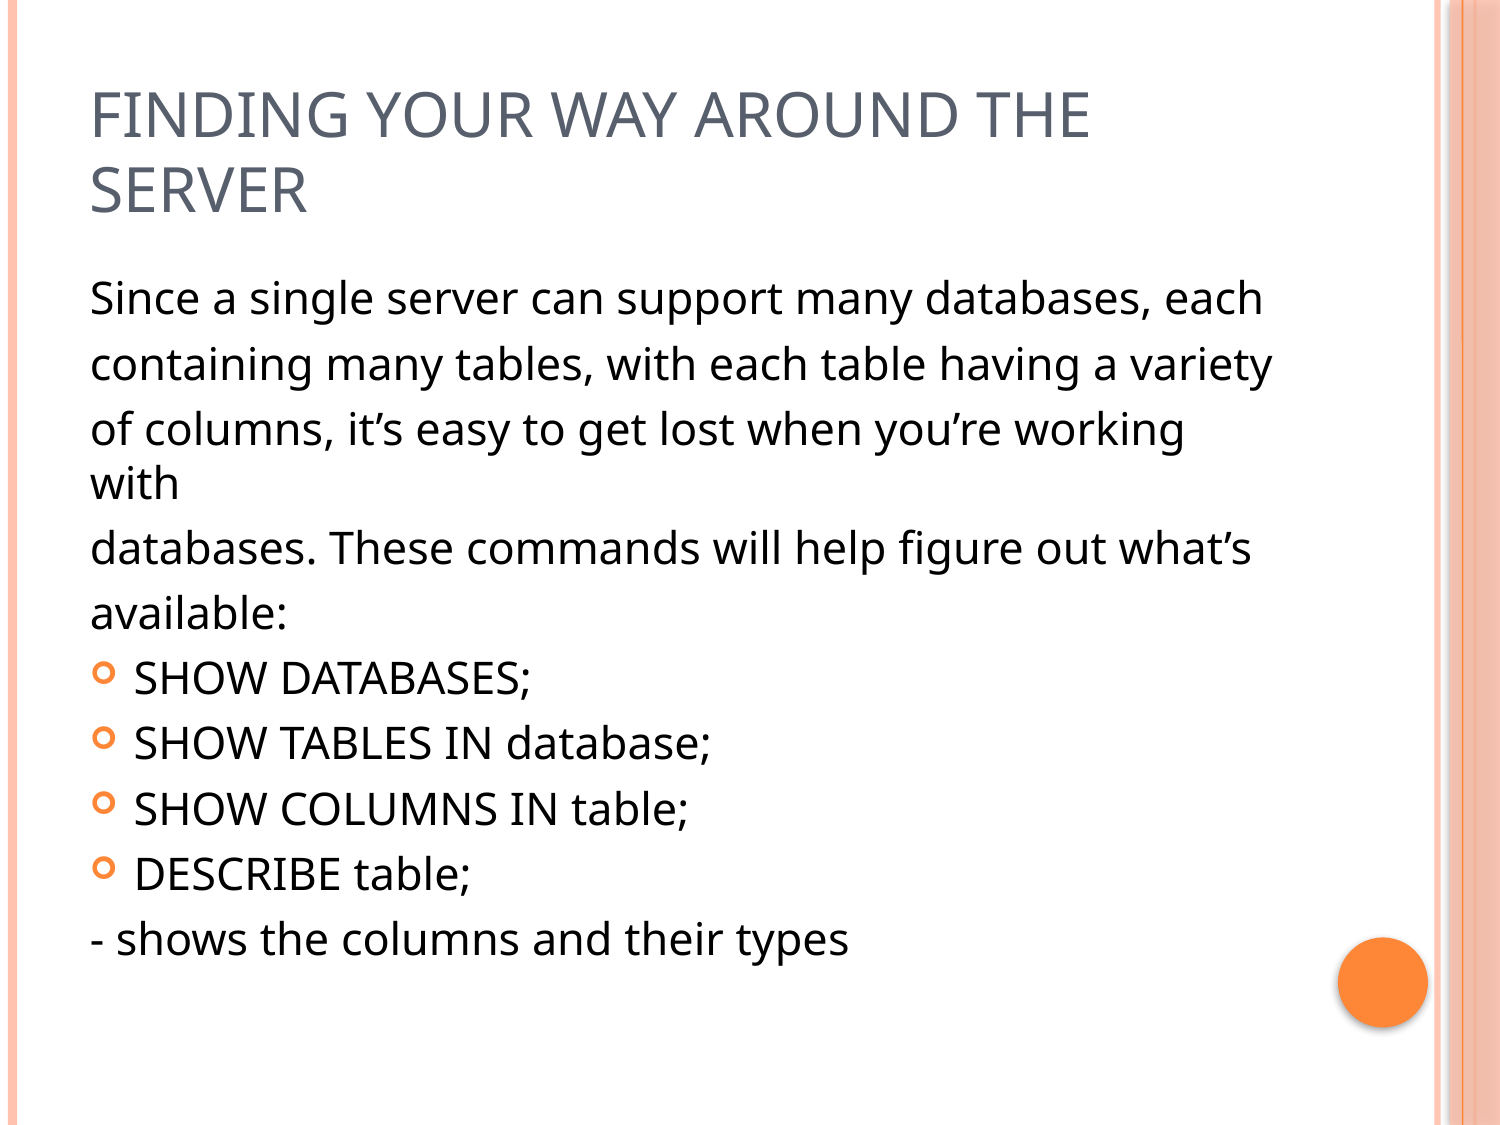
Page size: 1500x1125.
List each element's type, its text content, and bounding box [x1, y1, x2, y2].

title Finding Your Way Around the Server [75, 45, 1300, 233]
list Since a single server can support many databases, each containing many tables, with each table having a variety of columns, it’s easy to get lost when you’re working with databases. These commands will help figure out what’s available: SHOW DATABASES; SHOW TABLES IN database; SHOW COLUMNS IN table; DESCRIBE table; - shows the columns and their types [75, 262, 1300, 1062]
